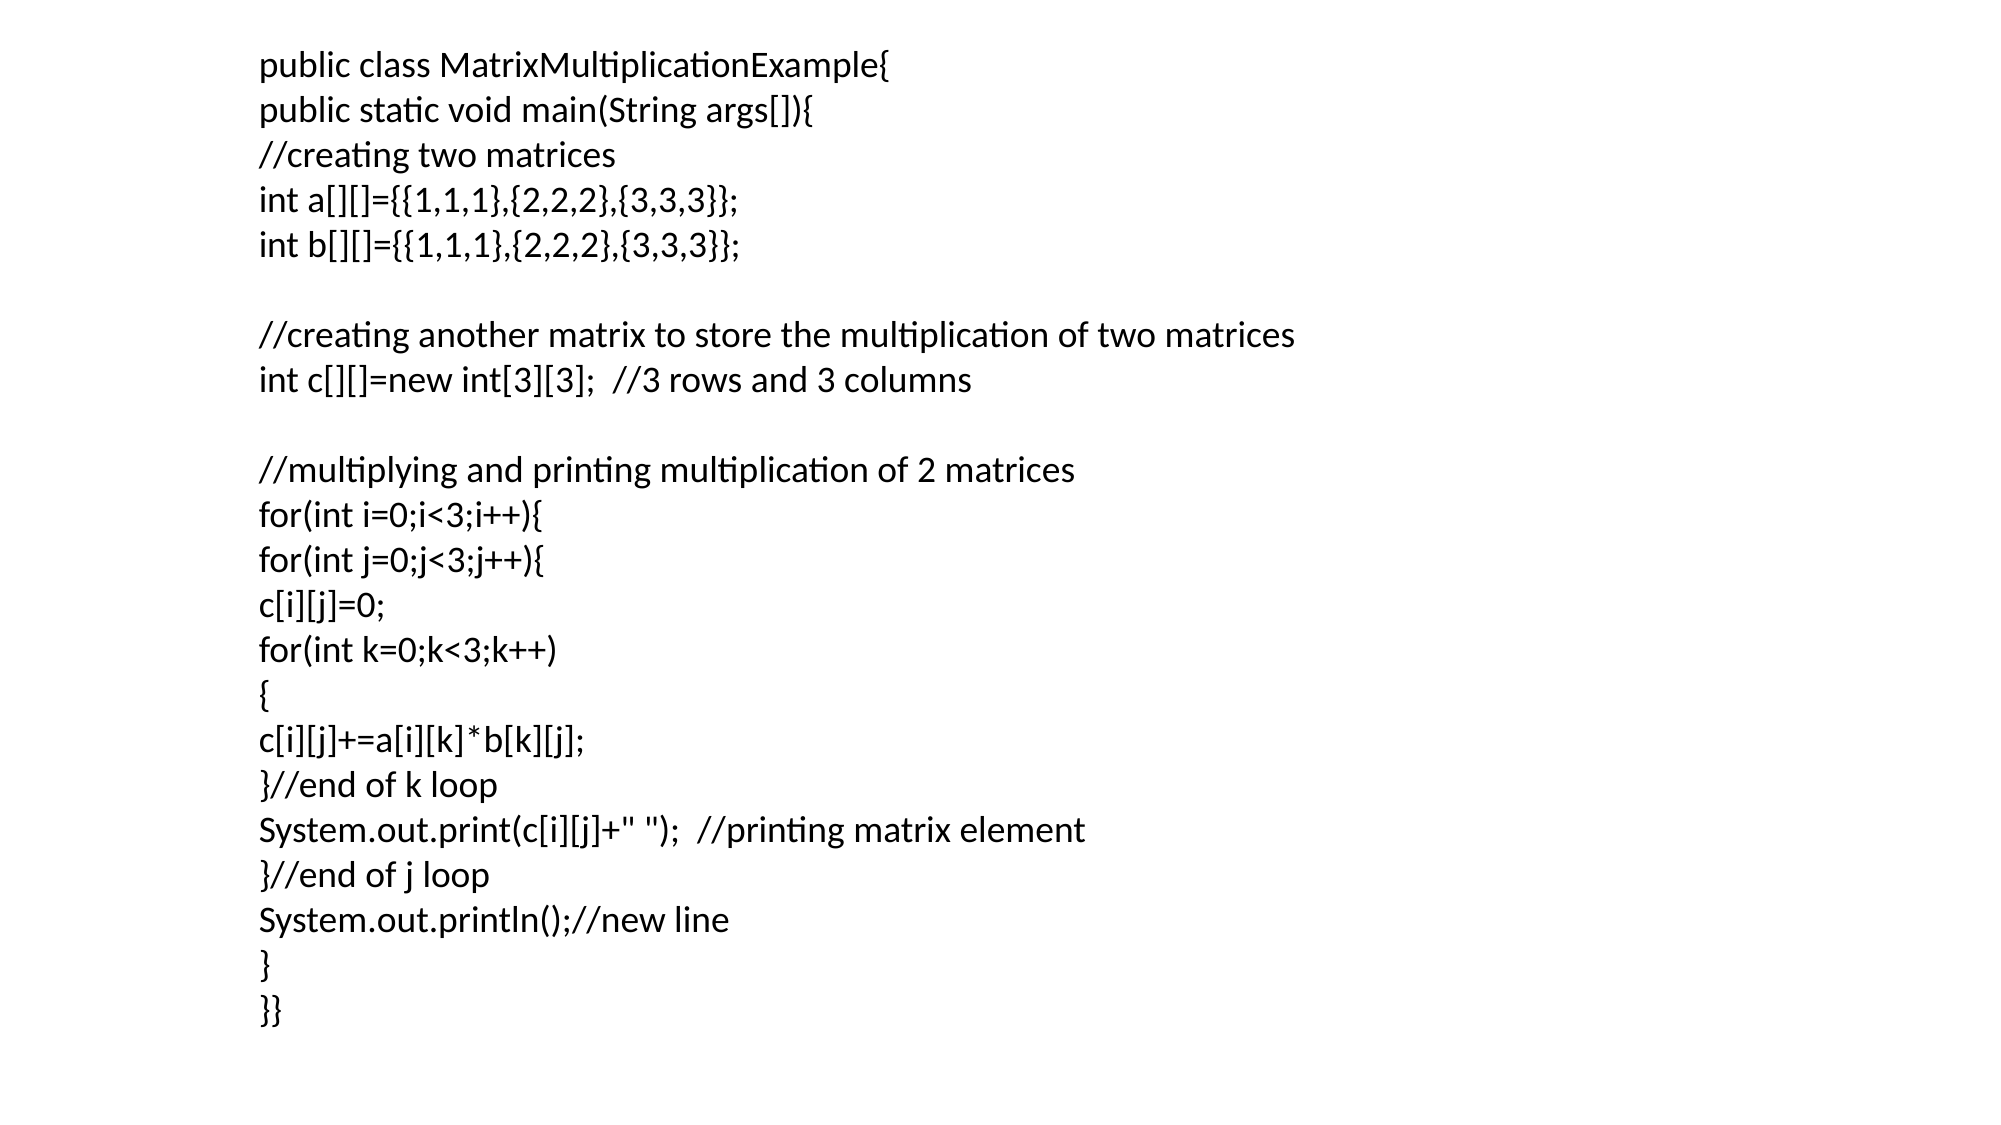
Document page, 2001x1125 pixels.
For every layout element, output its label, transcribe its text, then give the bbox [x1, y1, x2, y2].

text_box public class MatrixMultiplicationExample{ public static void main(String args[]){ //creating two matrices int a[][]={{1,1,1},{2,2,2},{3,3,3}}; int b[][]={{1,1,1},{2,2,2},{3,3,3}}; //creating another matrix to store the multiplication of two matrices int c[][]=new int[3][3]; //3 rows and 3 columns //multiplying and printing multiplication of 2 matrices for(int i=0;i<3;i++){ for(int j=0;j<3;j++){ c[i][j]=0; for(int k=0;k<3;k++) { c[i][j]+=a[i][k]*b[k][j]; }//end of k loop System.out.print(c[i][j]+" "); //printing matrix element }//end of j loop System.out.println();//new line } }} [243, 32, 1852, 1038]
